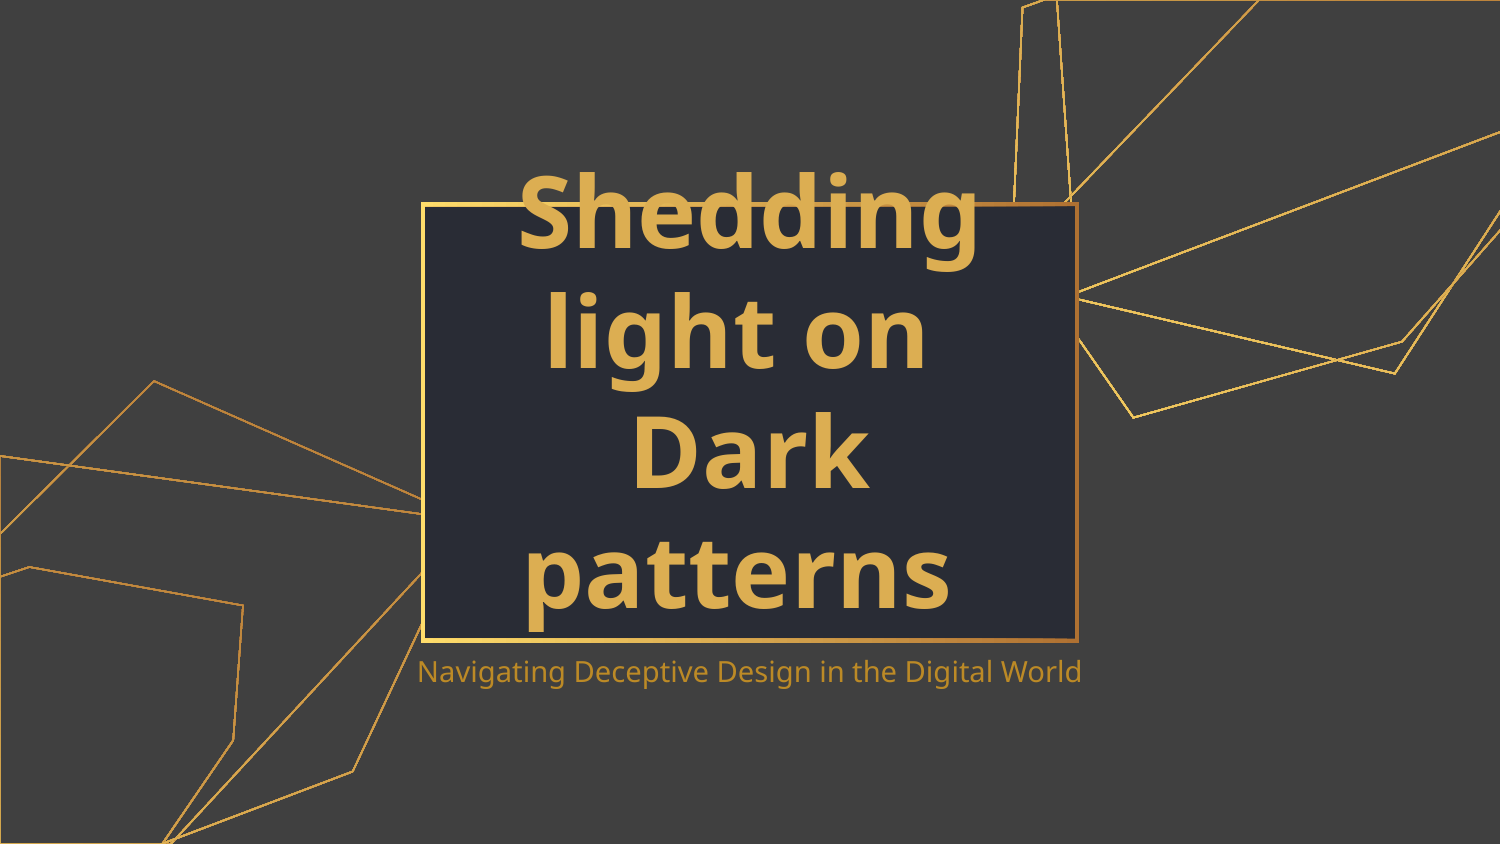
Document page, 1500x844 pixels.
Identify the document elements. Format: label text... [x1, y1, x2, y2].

subtitle Navigating Deceptive Design in the Digital World [367, 644, 1132, 697]
title Shedding light on Dark patterns [427, 212, 1073, 644]
